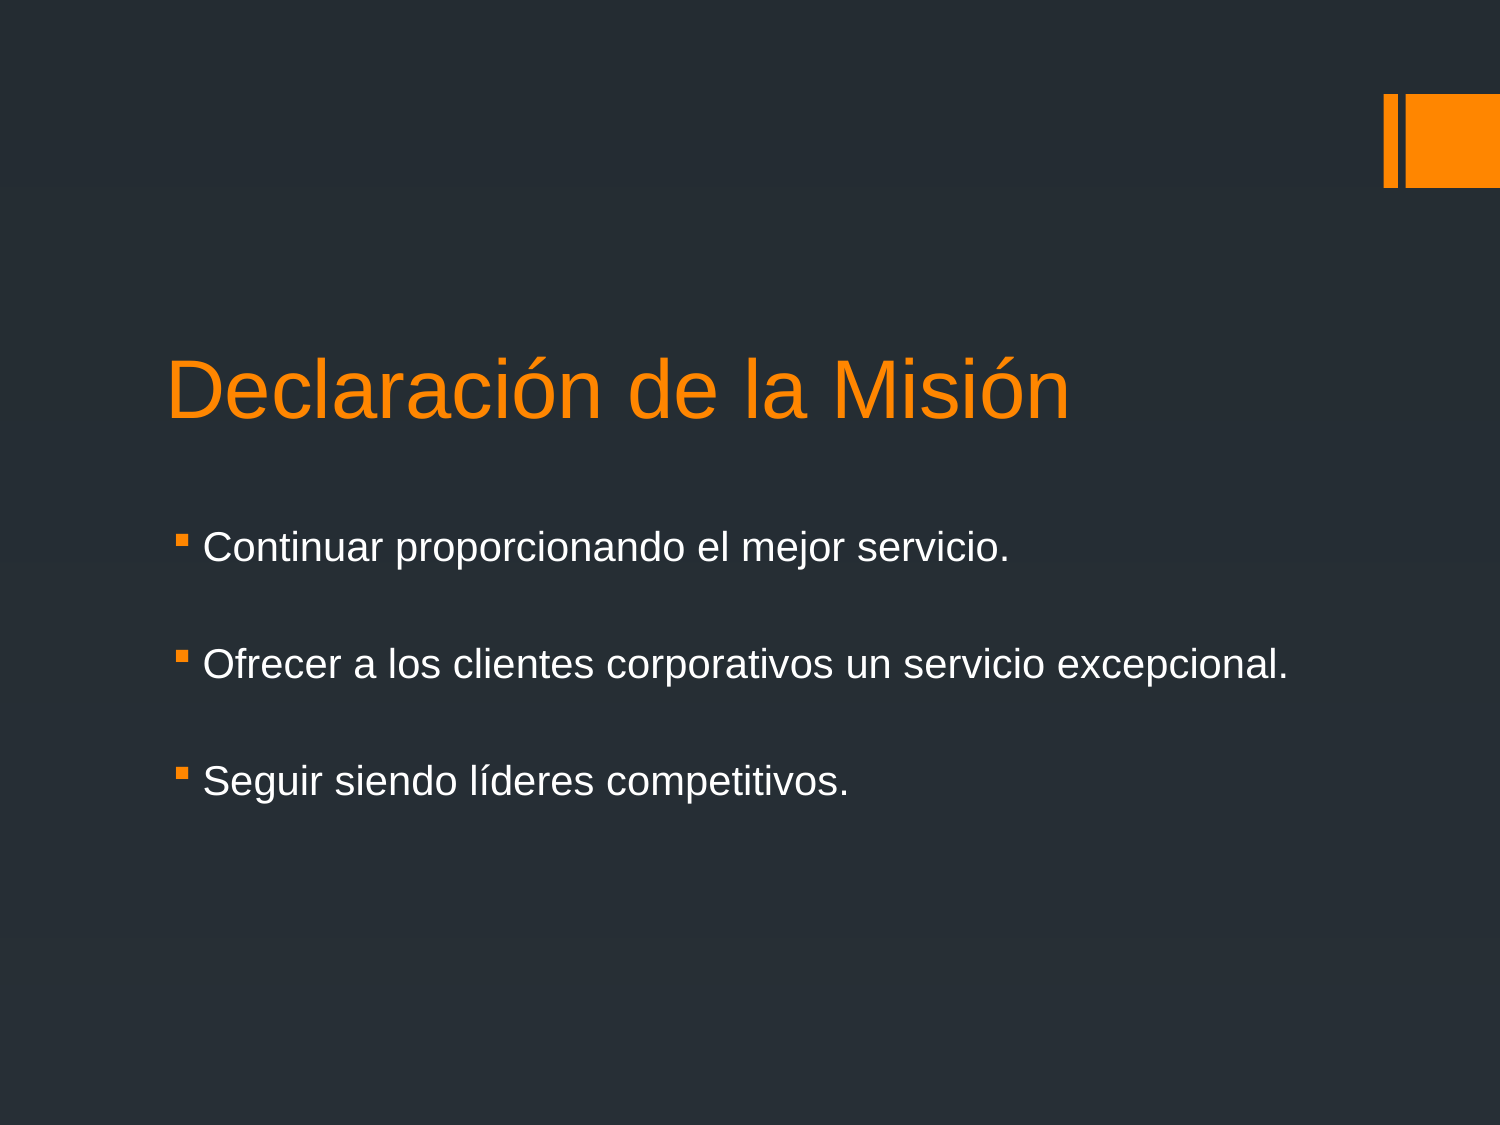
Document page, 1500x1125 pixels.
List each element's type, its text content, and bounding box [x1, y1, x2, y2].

title Declaración de la Misión [150, 253, 1350, 443]
list Continuar proporcionando el mejor servicio. Ofrecer a los clientes corporativos un servicio excepcional. Seguir siendo líderes competitivos. [150, 454, 1350, 1035]
